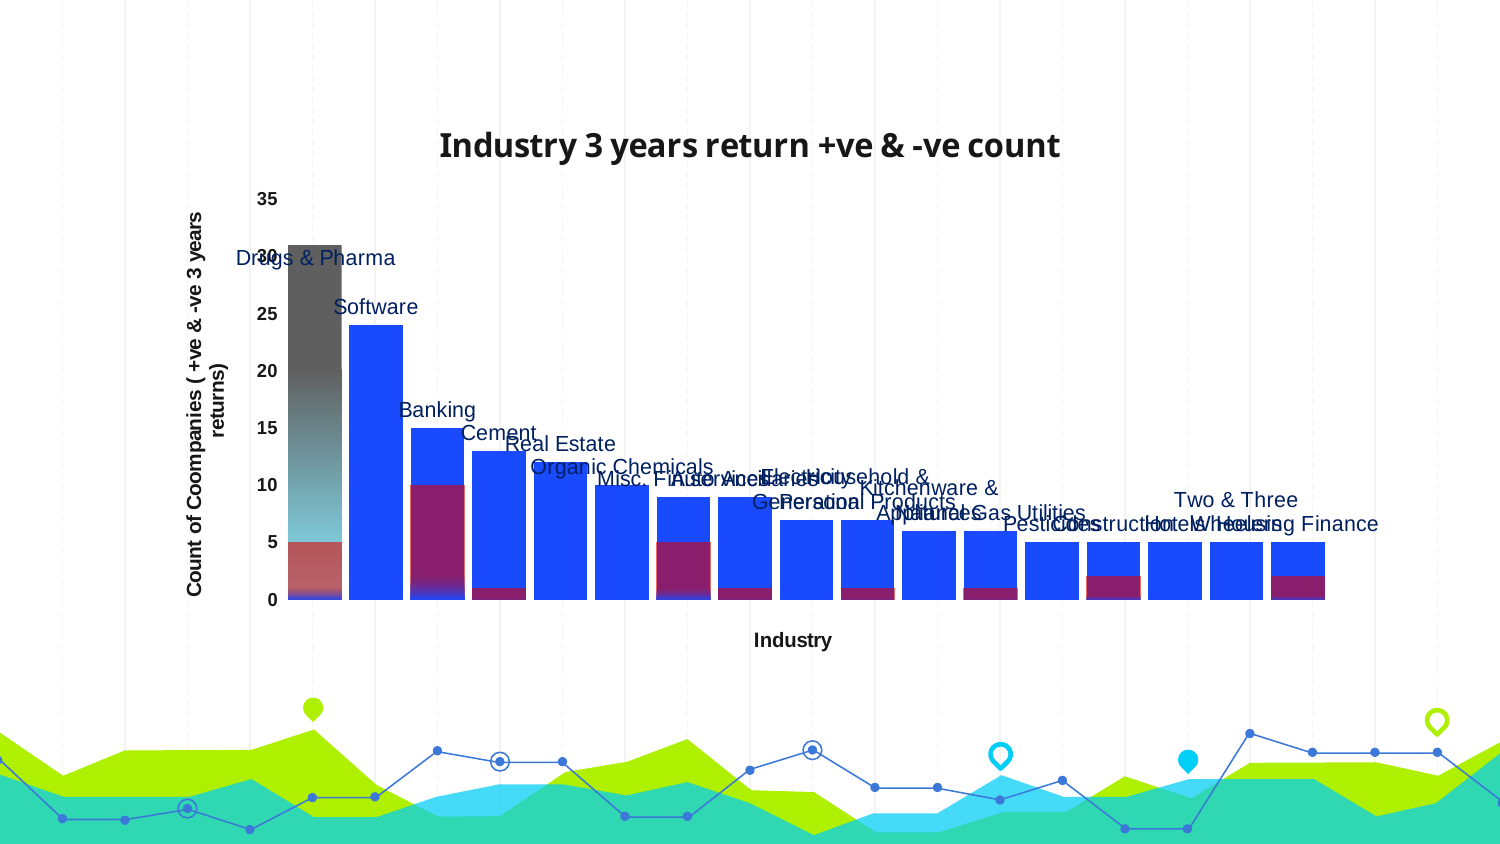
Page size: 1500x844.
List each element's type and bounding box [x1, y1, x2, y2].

chart [148, 92, 1380, 684]
